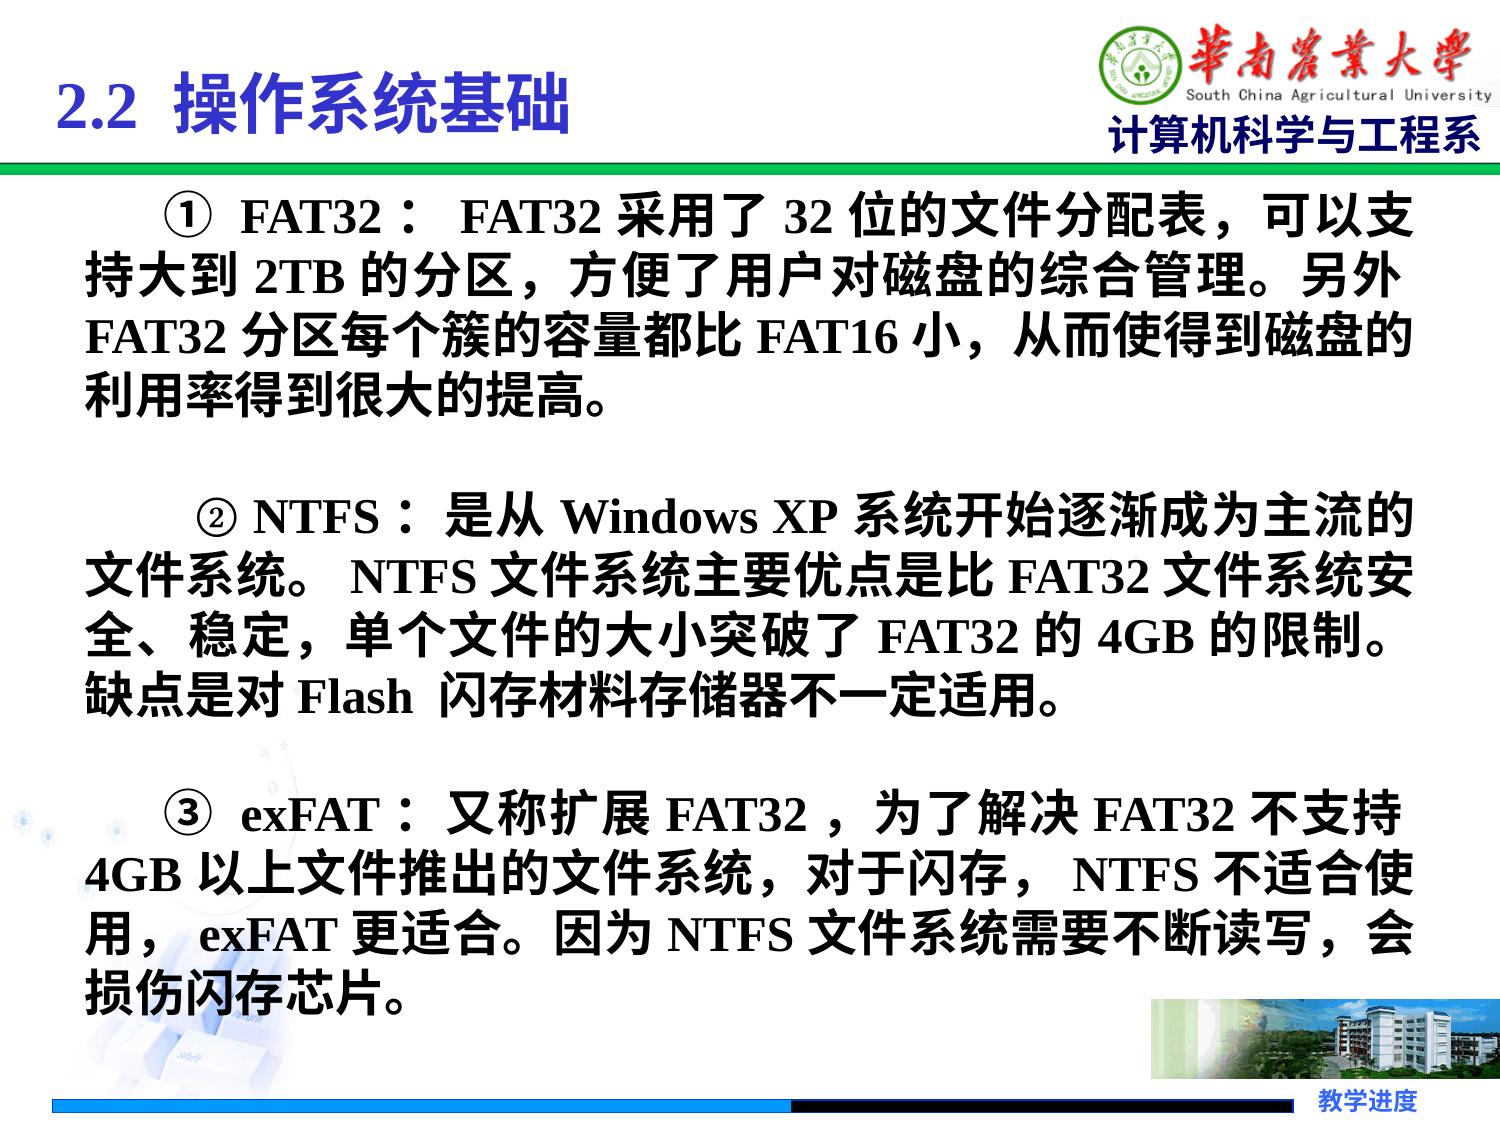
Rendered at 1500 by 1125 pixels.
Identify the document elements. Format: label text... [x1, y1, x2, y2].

picture [0, 162, 1500, 175]
text_box 2.2 操作系统基础 [41, 54, 879, 150]
text_box ③ exFAT：又称扩展FAT32，为了解决FAT32不支持4GB以上文件推出的文件系统，对于闪存，NTFS不适合使用，exFAT更适合。因为NTFS文件系统需要不断读写，会损伤闪存芯片。 [70, 773, 1430, 1029]
picture [1151, 999, 1500, 1079]
text_box ① FAT32：FAT32采用了32位的文件分配表，可以支持大到2TB的分区，方便了用户对磁盘的综合管理。另外FAT32分区每个簇的容量都比FAT16小，从而使得到磁盘的利用率得到很大的提高。 ② NTFS：是从Windows XP系统开始逐渐成为主流的文件系统。NTFS文件系统主要优点是比FAT32文件系统安全、稳定，单个文件的大小突破了FAT32的4GB的限制。缺点是对Flash 闪存材料存储器不一定适用。 [70, 175, 1430, 731]
text_box [53, 1099, 792, 1113]
picture [0, 680, 325, 1118]
picture [1092, 18, 1500, 107]
